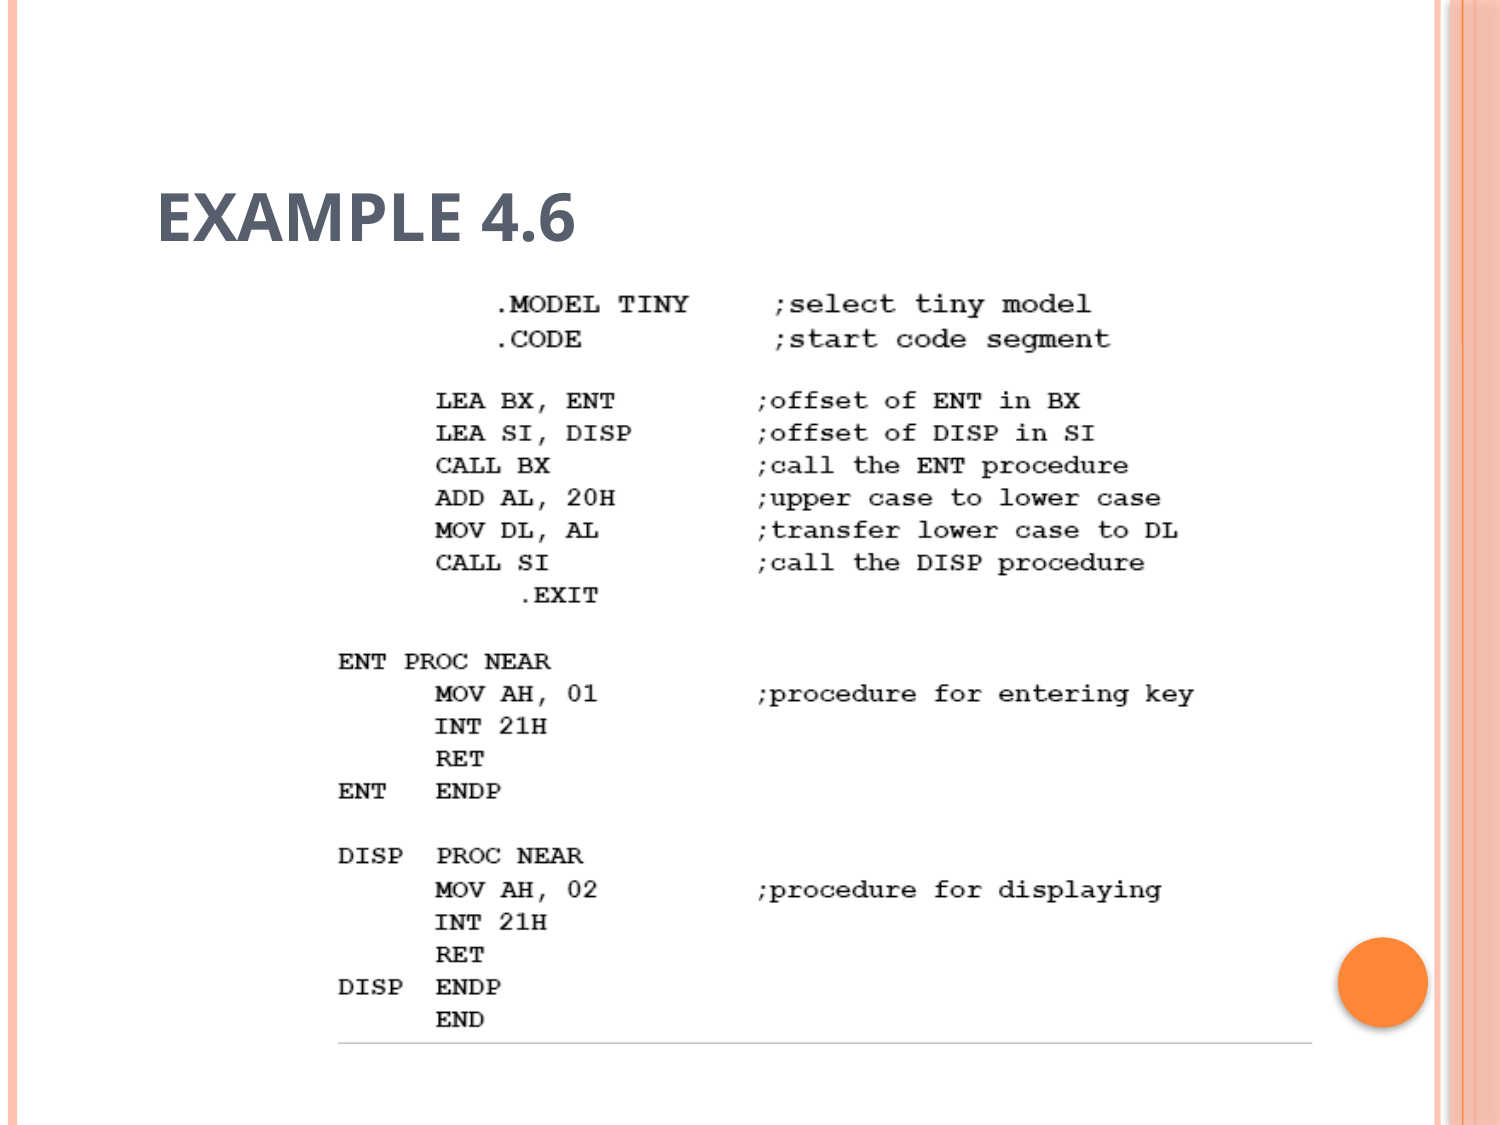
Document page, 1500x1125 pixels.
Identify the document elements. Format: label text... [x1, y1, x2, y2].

title Example 4.6 [75, 75, 1425, 263]
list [361, 286, 1188, 387]
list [211, 349, 1313, 1045]
